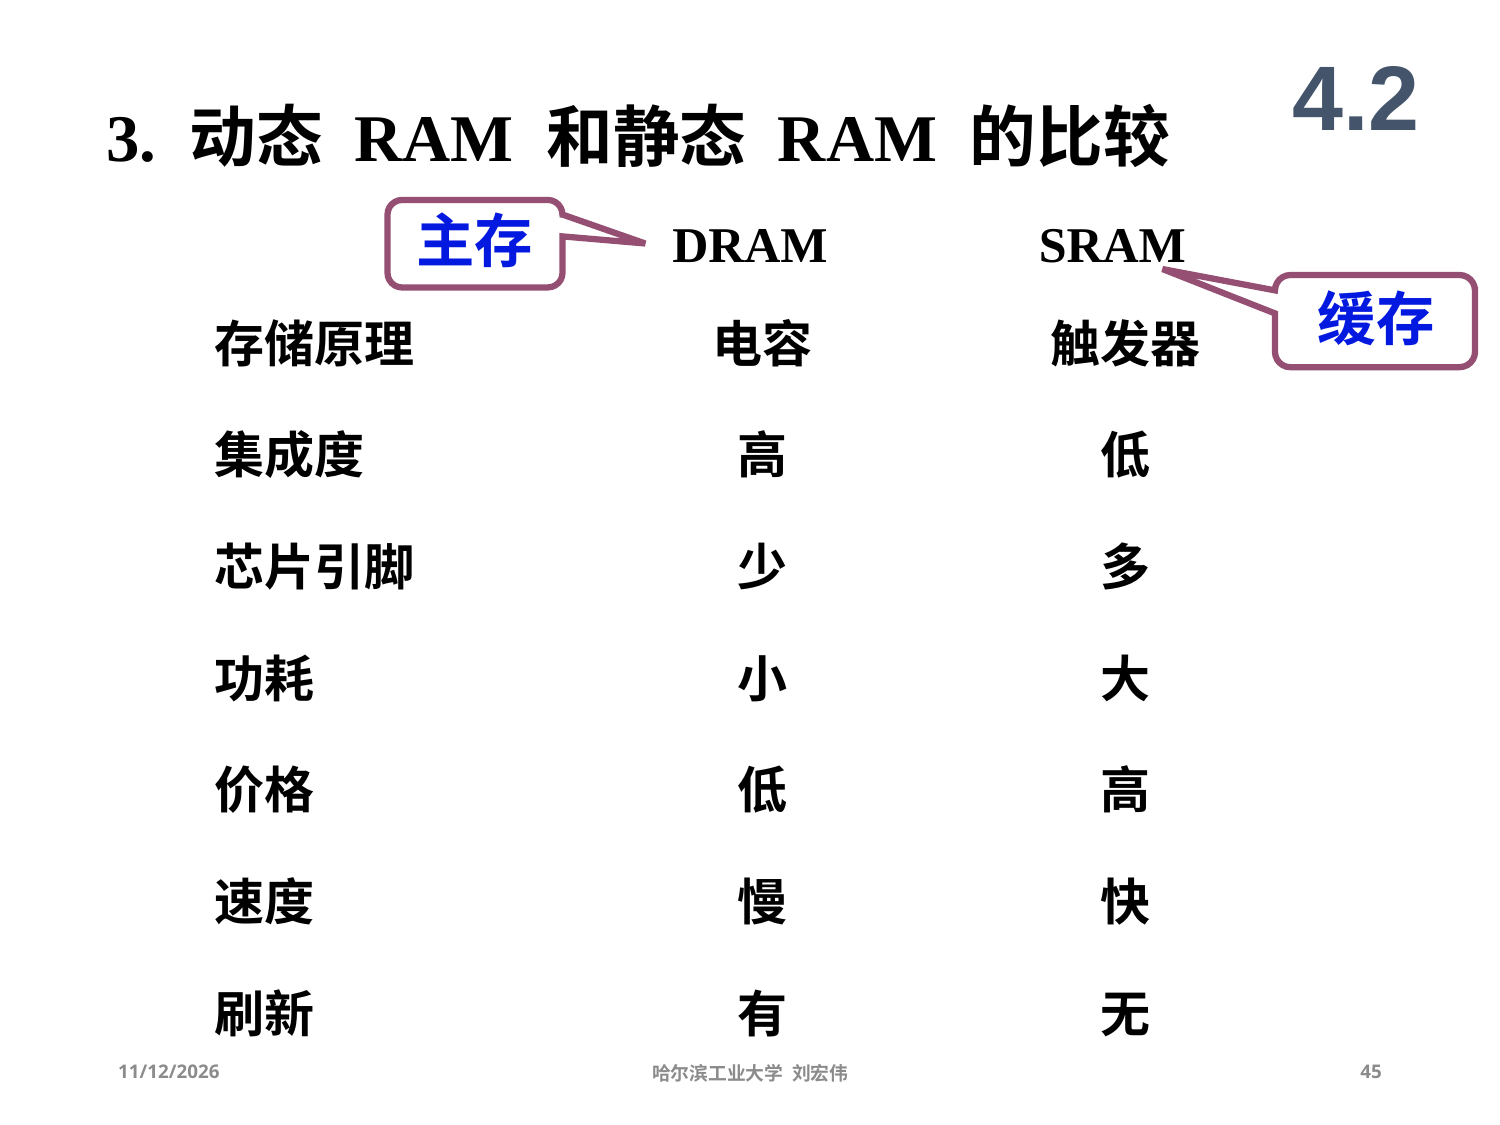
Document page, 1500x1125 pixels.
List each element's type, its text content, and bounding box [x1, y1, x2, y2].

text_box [1274, 274, 1475, 368]
text_box 芯片引脚 [200, 528, 562, 603]
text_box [562, 639, 1325, 715]
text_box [563, 204, 1313, 280]
text_box 速度 [200, 863, 562, 938]
slide_number 45 [1059, 1042, 1397, 1103]
text_box 集成度 [200, 416, 562, 492]
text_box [562, 304, 1325, 380]
text_box 4.2 [1262, 24, 1450, 163]
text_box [562, 416, 1325, 492]
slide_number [103, 1042, 441, 1103]
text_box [562, 863, 1325, 939]
text_box 存储原理 [200, 304, 562, 380]
text_box 3. 动态 RAM 和静态 RAM 的比较 [74, 87, 1200, 183]
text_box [562, 528, 1325, 604]
text_box 刷新 [200, 974, 562, 1050]
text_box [387, 197, 563, 288]
text_box 功耗 [200, 639, 562, 715]
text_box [562, 751, 1325, 827]
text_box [562, 974, 1325, 1050]
text_box 价格 [200, 751, 562, 827]
footer 哈尔滨工业大学 刘宏伟 [496, 1042, 1004, 1103]
